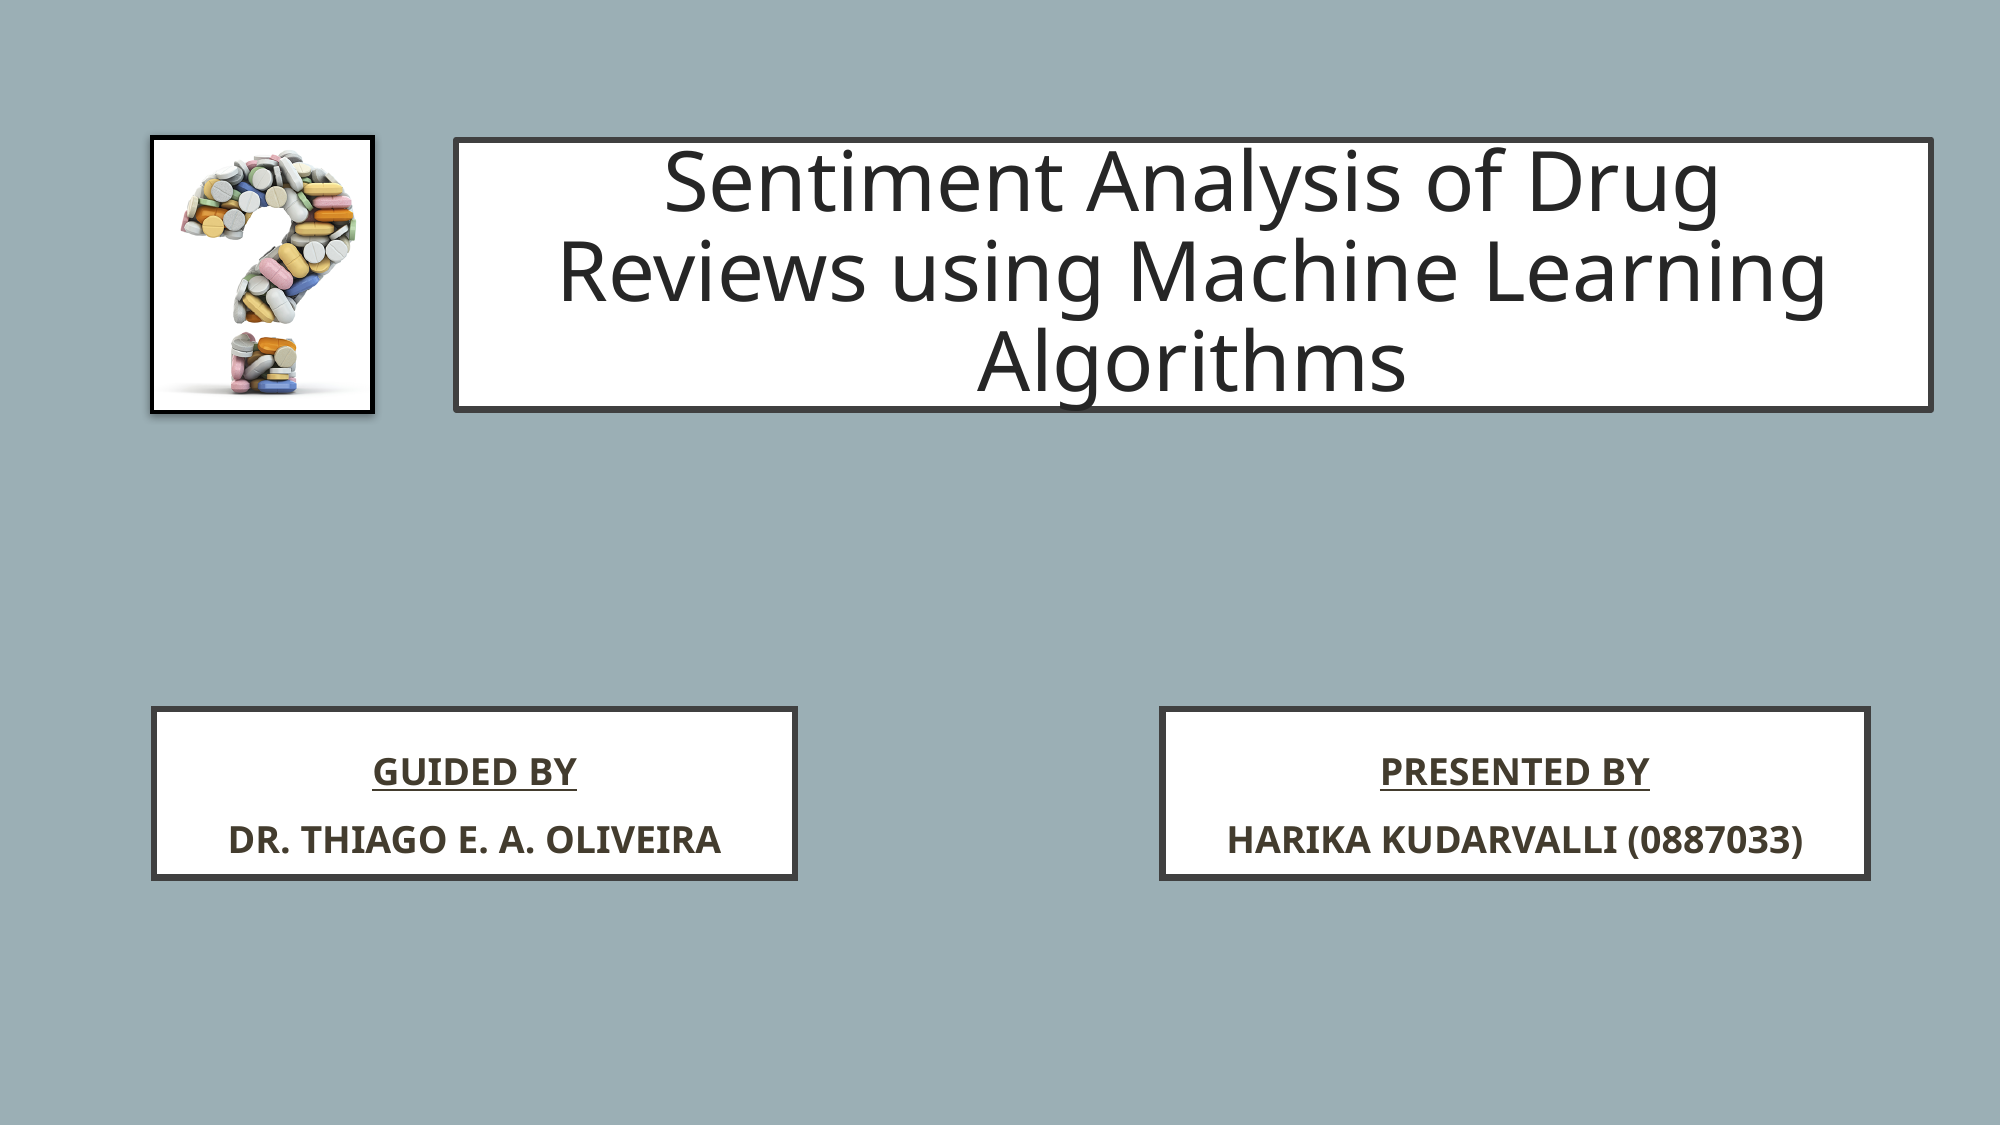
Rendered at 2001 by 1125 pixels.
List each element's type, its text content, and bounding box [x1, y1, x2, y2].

text_box PRESENTED BY HARIKA KUDARVALLI (0887033) [1162, 708, 1868, 878]
title Sentiment Analysis of Drug Reviews using Machine Learning Algorithms [453, 137, 1934, 413]
text_box GUIDED BY DR. THIAGO E. A. OLIVEIRA [154, 708, 796, 878]
text_box [0, 684, 1000, 955]
picture [153, 139, 371, 410]
